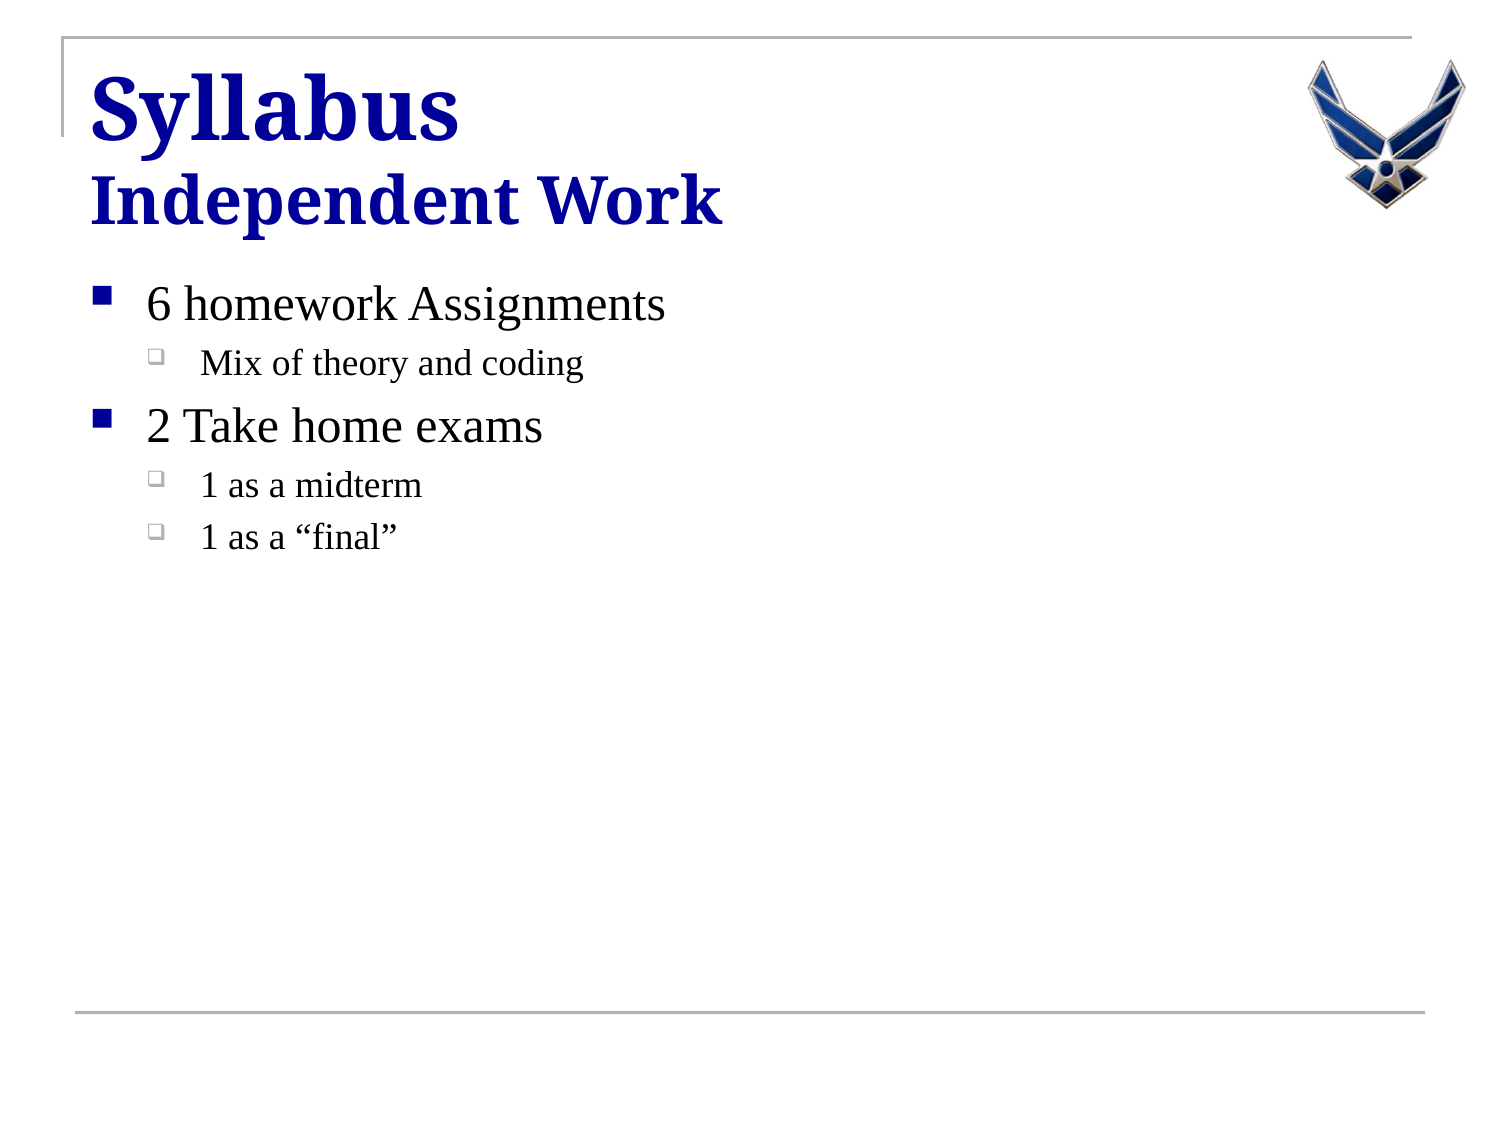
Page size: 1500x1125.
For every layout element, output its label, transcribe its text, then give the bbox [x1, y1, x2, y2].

title Syllabus Independent Work [75, 45, 1425, 233]
picture [1425, 49, 1475, 217]
list 6 homework Assignments Mix of theory and coding 2 Take home exams 1 as a midterm 1 as a “final” [75, 262, 1425, 1006]
